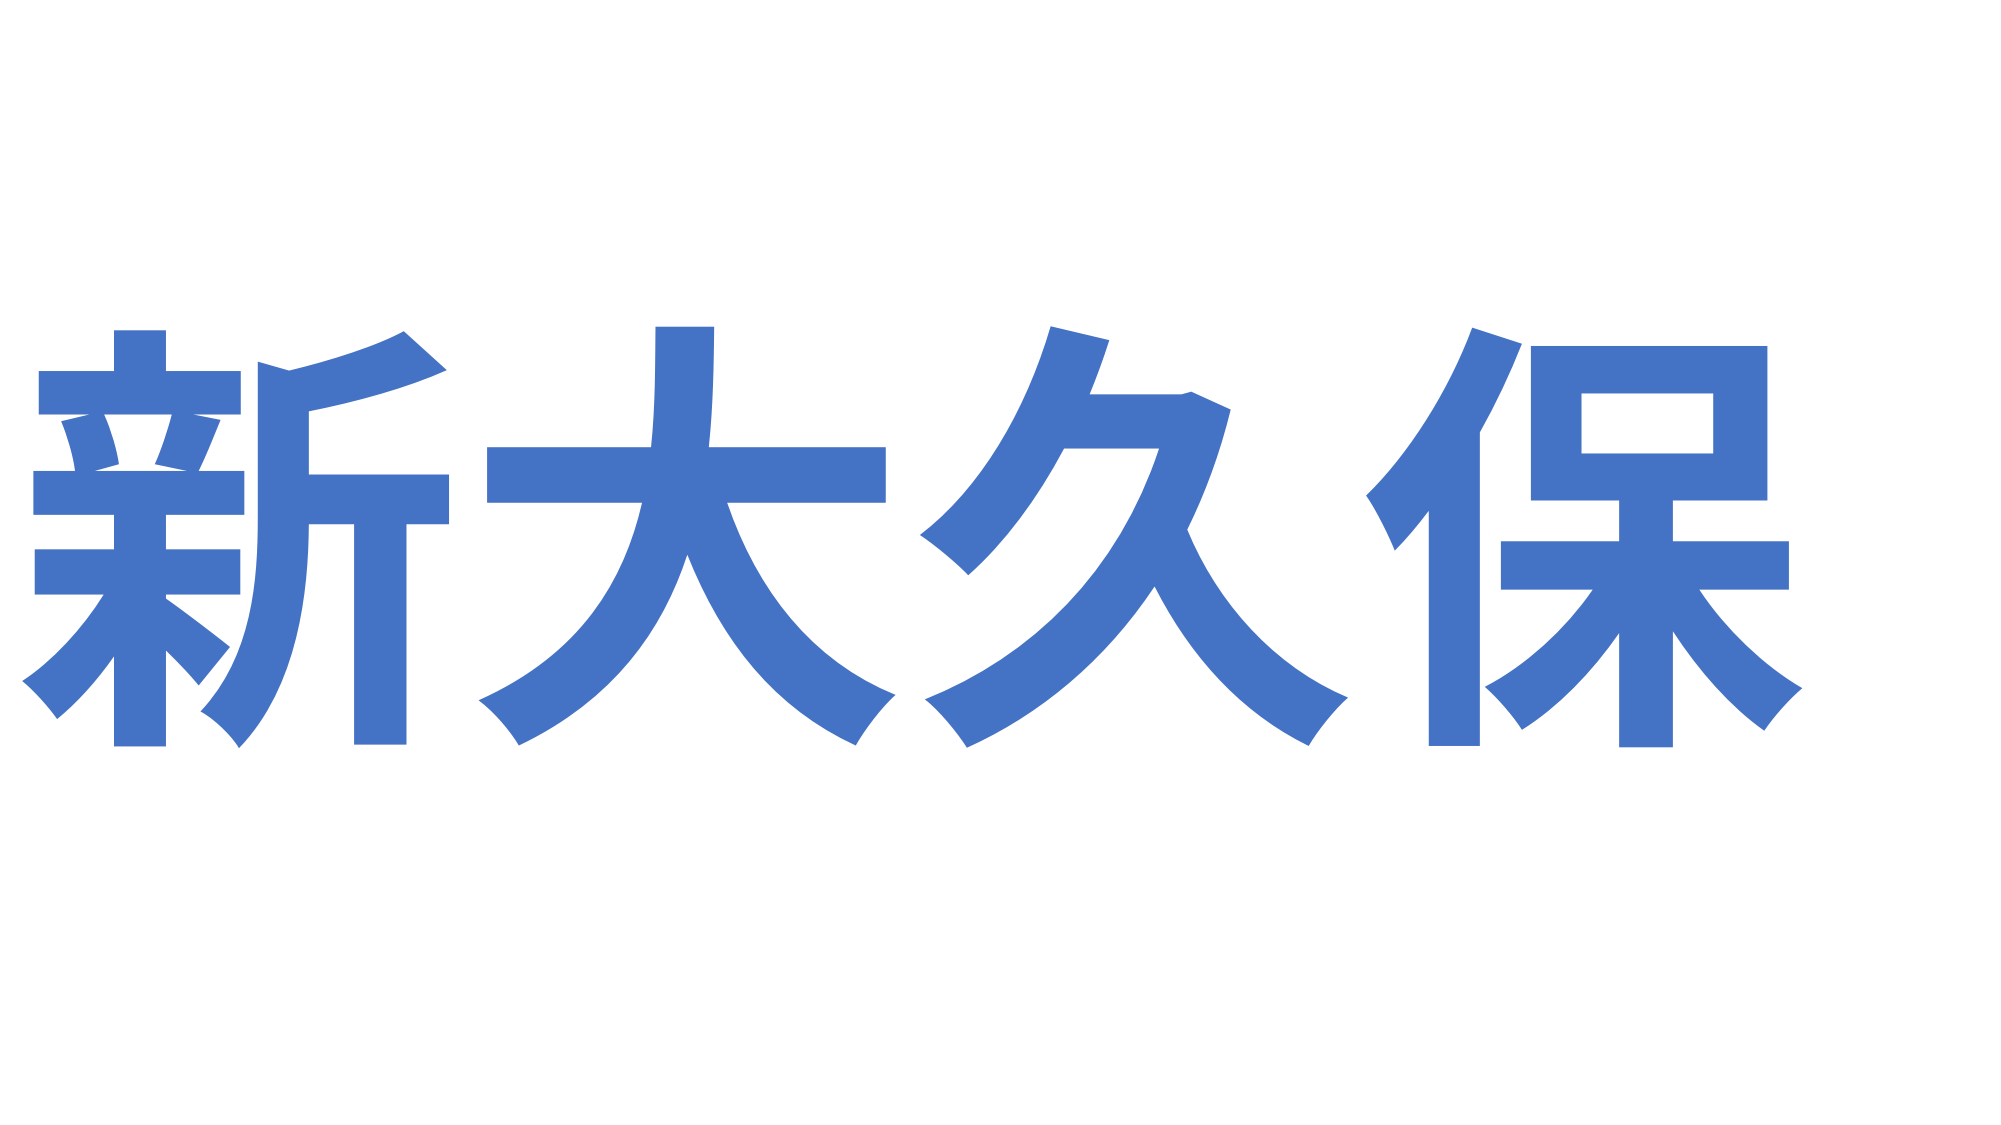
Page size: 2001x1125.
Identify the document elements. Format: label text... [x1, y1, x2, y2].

title 新大久保 [0, 0, 2000, 1125]
